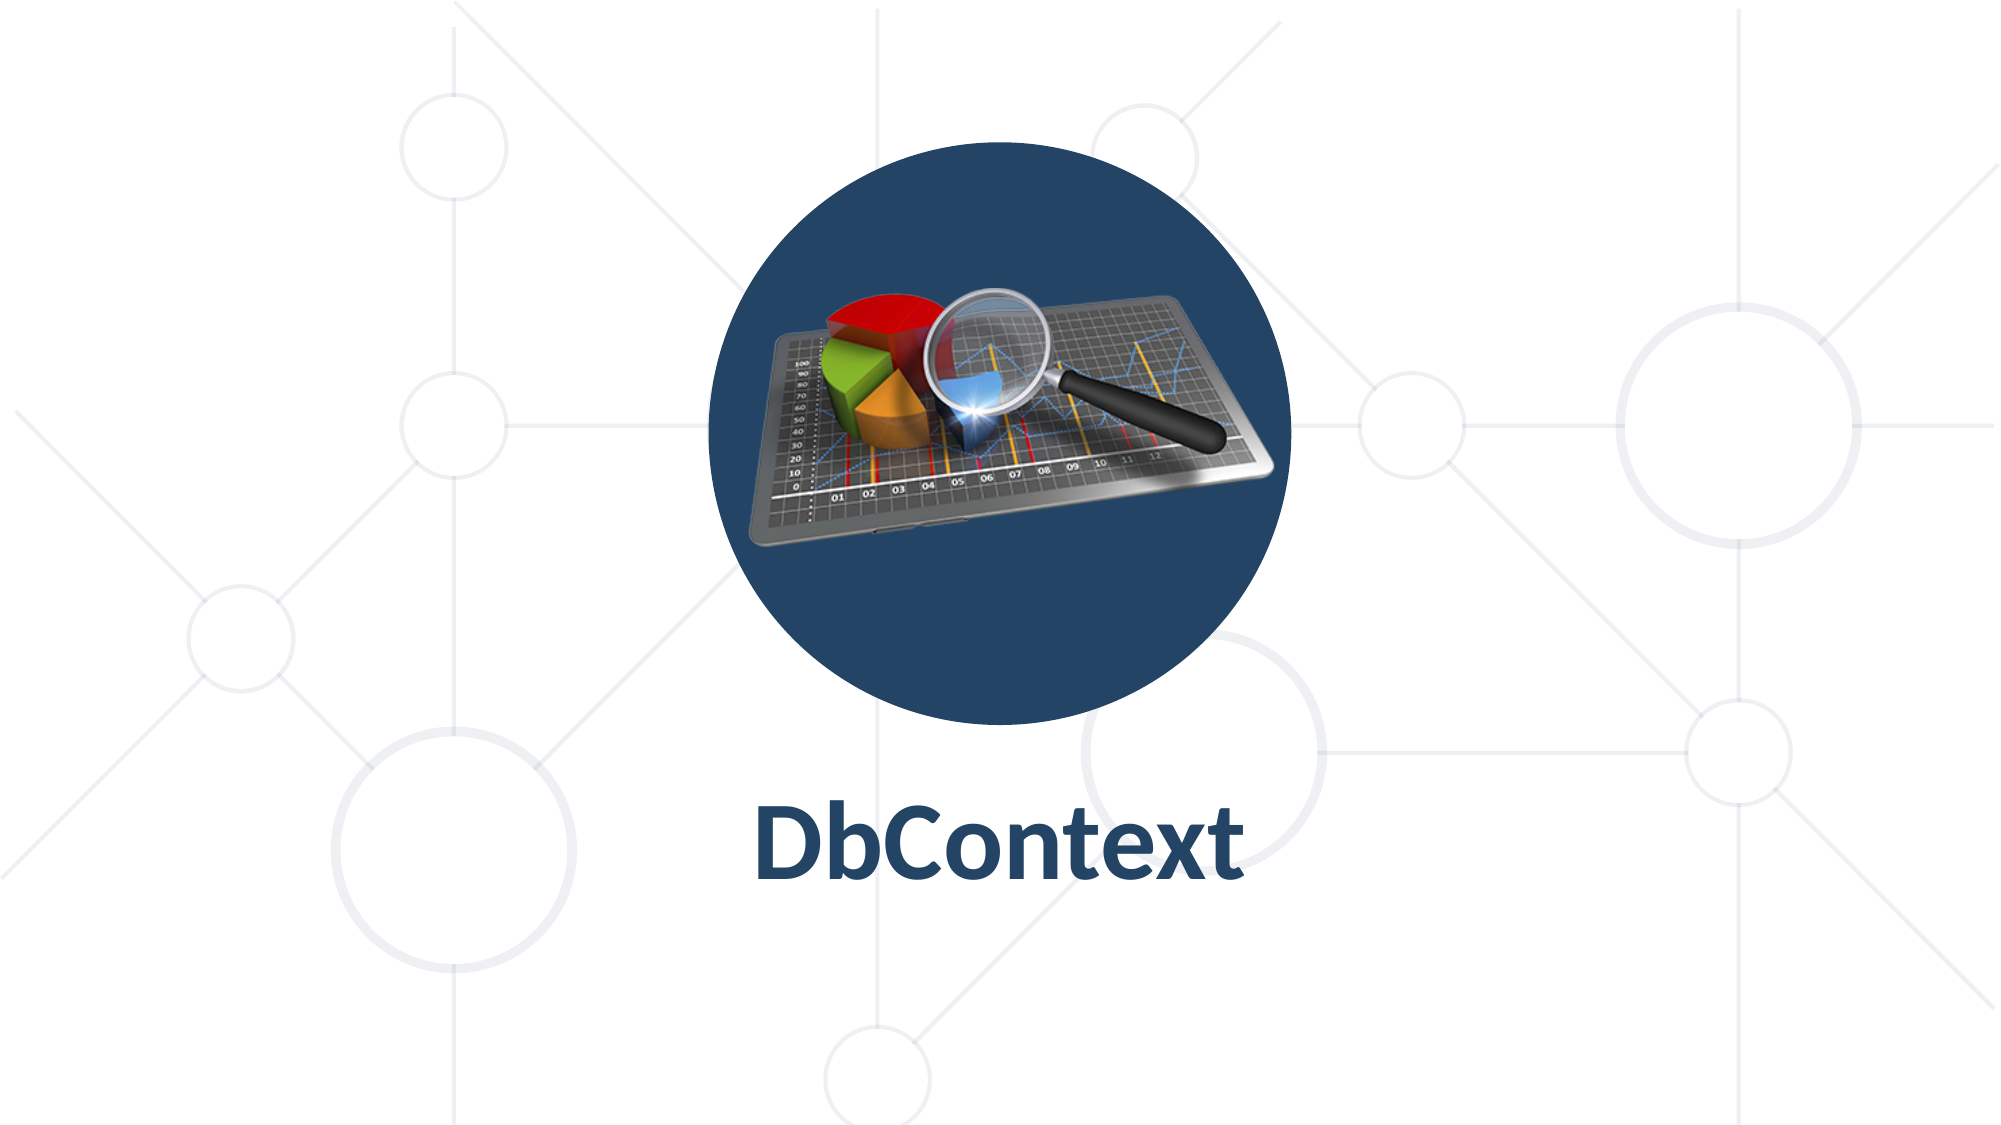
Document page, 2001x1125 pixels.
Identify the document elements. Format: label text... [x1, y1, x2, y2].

picture [741, 215, 1281, 620]
title DbContext [100, 771, 1900, 898]
